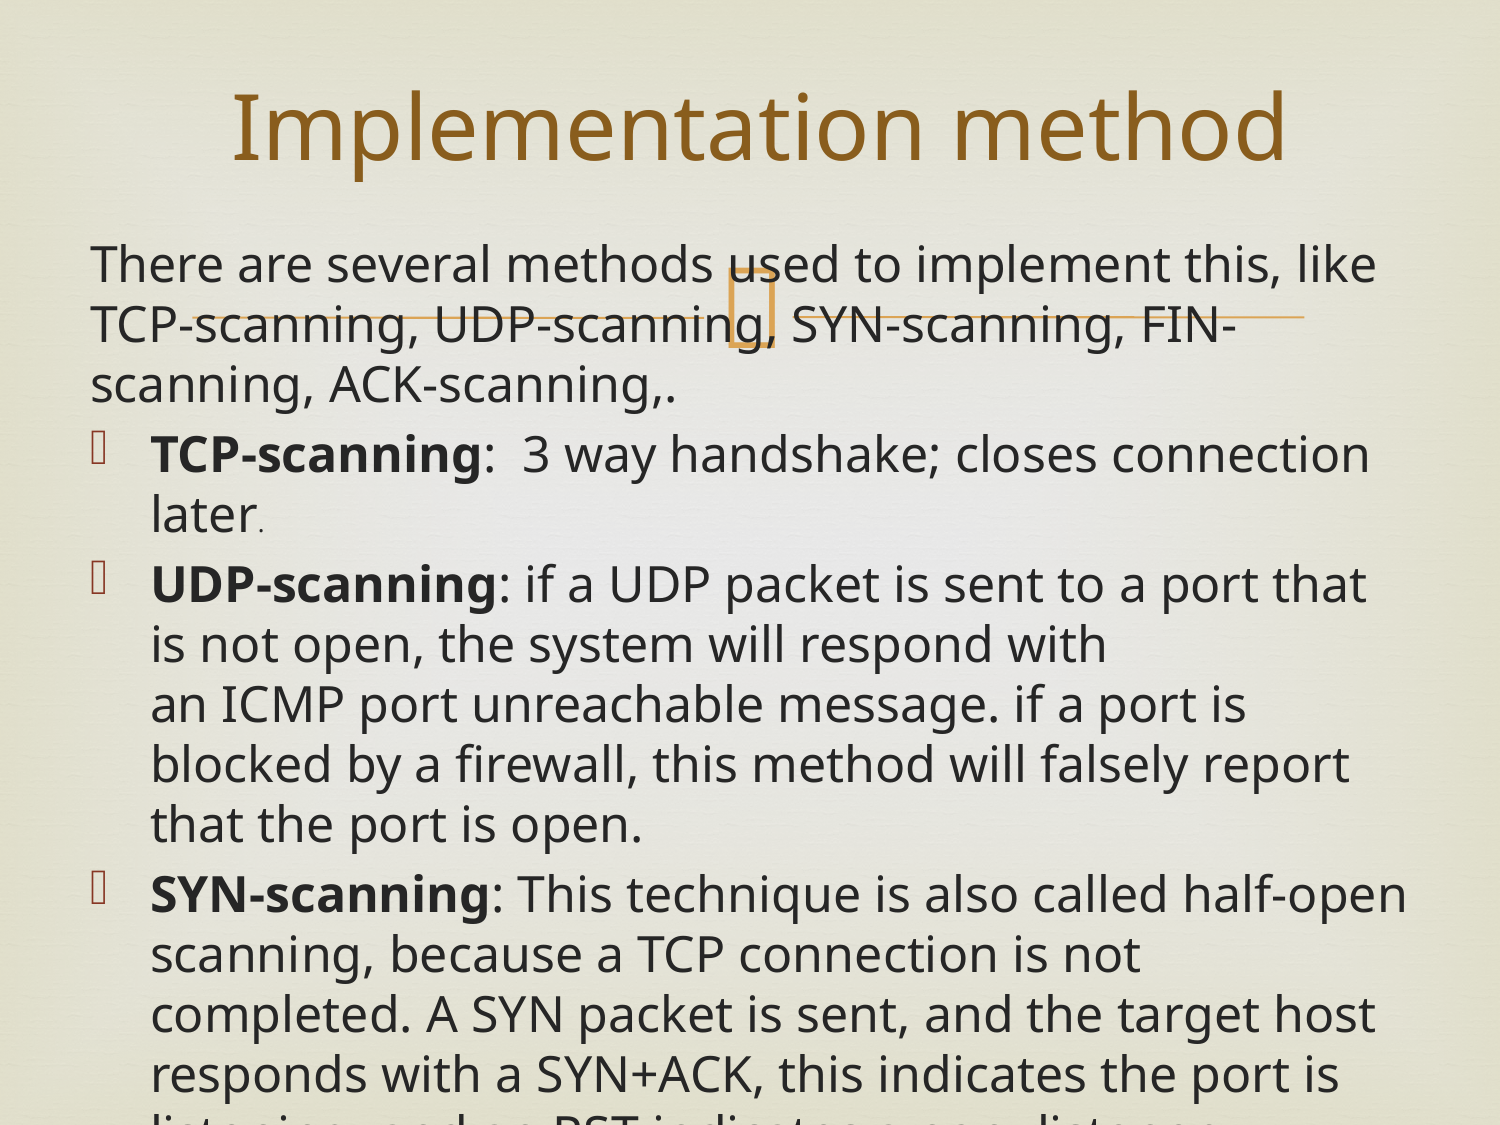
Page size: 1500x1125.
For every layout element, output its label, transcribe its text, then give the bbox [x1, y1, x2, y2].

title Implementation method [125, 37, 1398, 211]
list There are several methods used to implement this, like TCP-scanning, UDP-scanning, SYN-scanning, FIN-scanning, ACK-scanning,. TCP-scanning: 3 way handshake; closes connection later. UDP-scanning: if a UDP packet is sent to a port that is not open, the system will respond with an ICMP port unreachable message. if a port is blocked by a firewall, this method will falsely report that the port is open. SYN-scanning: This technique is also called half-open scanning, because a TCP connection is not completed. A SYN packet is sent, and the target host responds with a SYN+ACK, this indicates the port is listening, and an RST indicates a non- listener. [75, 224, 1425, 1125]
